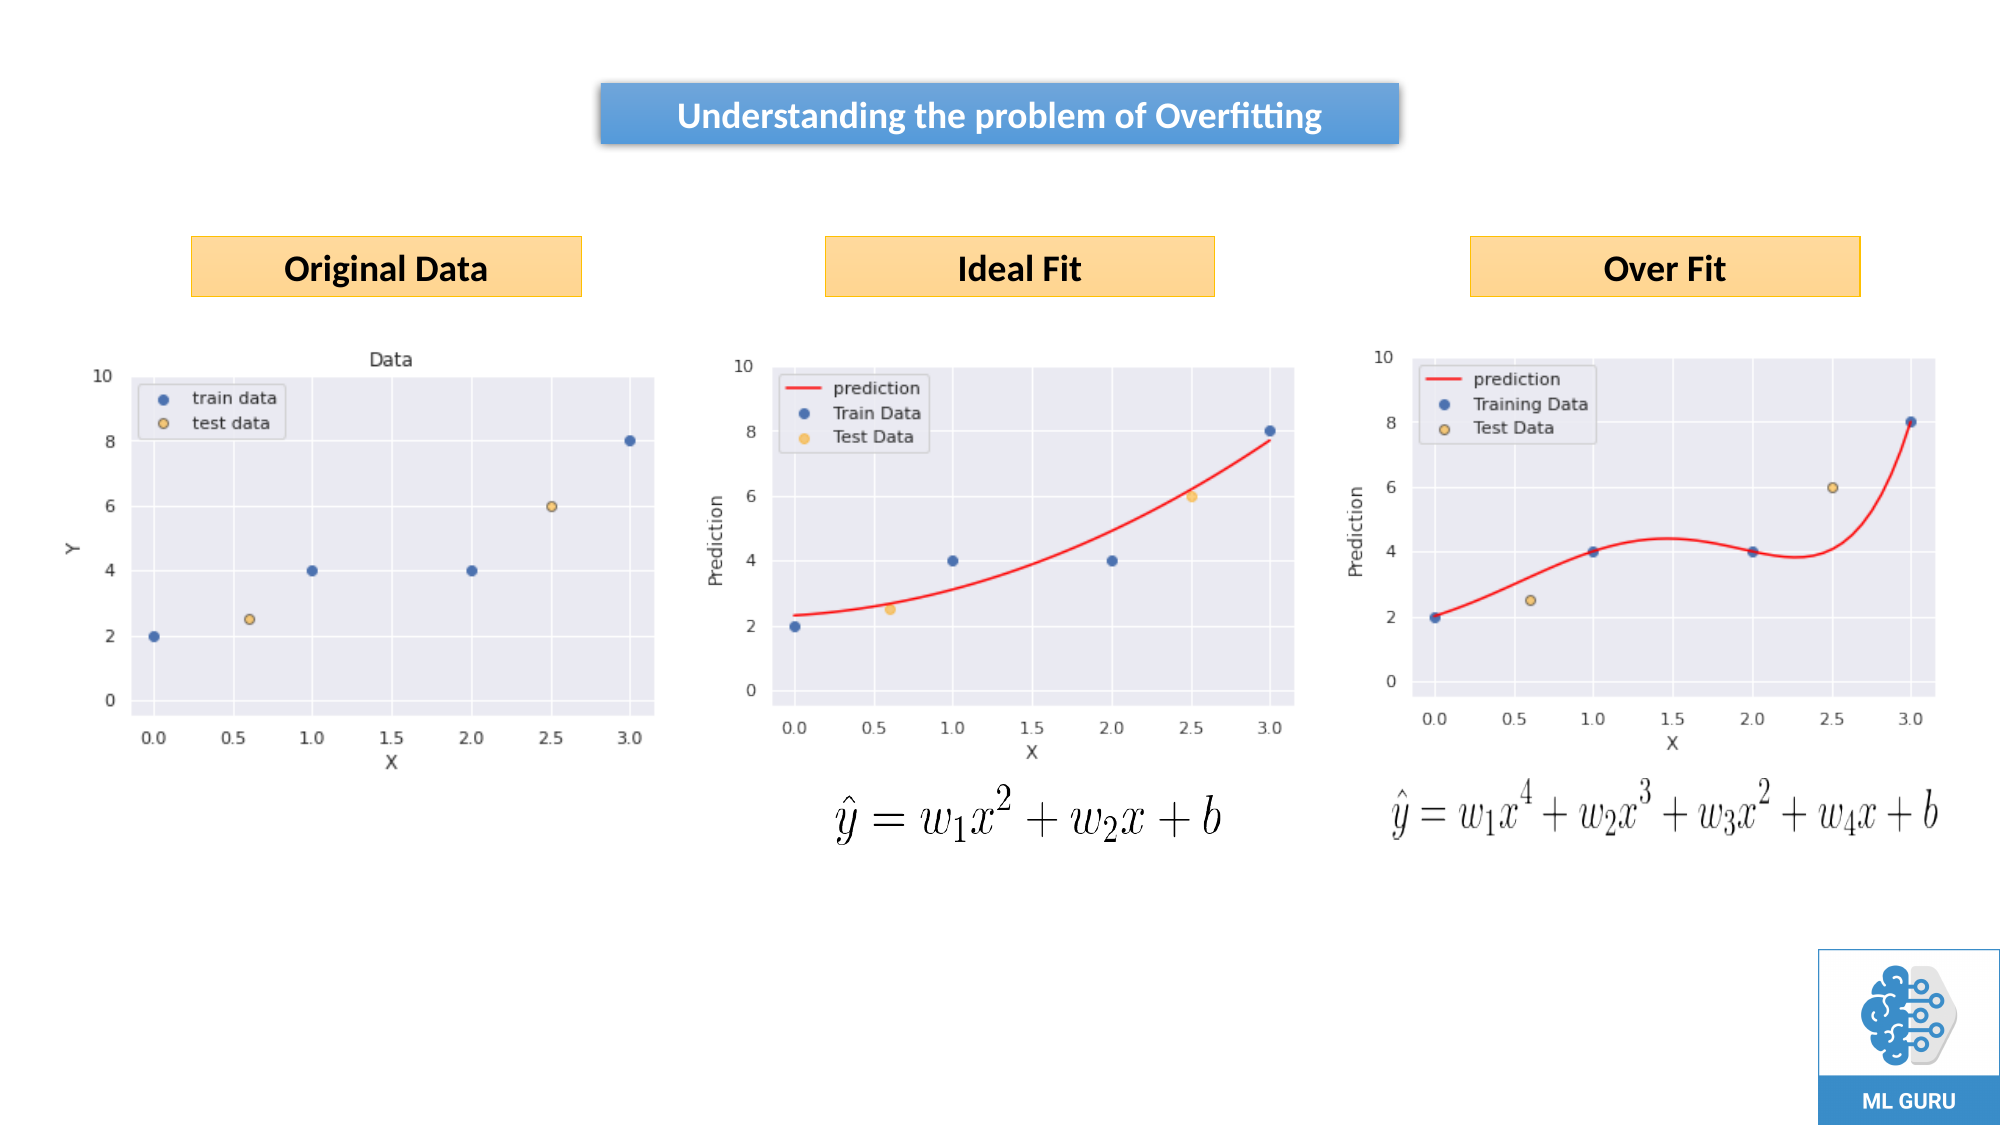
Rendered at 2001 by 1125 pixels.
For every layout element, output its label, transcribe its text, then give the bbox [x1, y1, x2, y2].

picture [835, 784, 1221, 845]
picture [1818, 949, 2000, 1125]
picture [695, 349, 1304, 776]
text_box Over Fit [1470, 236, 1861, 297]
picture [1391, 778, 1939, 840]
picture [1336, 340, 1945, 766]
text_box Understanding the problem of Overfitting [600, 83, 1399, 144]
text_box Original Data [191, 236, 582, 297]
picture [55, 340, 664, 785]
text_box Ideal Fit [825, 236, 1215, 297]
